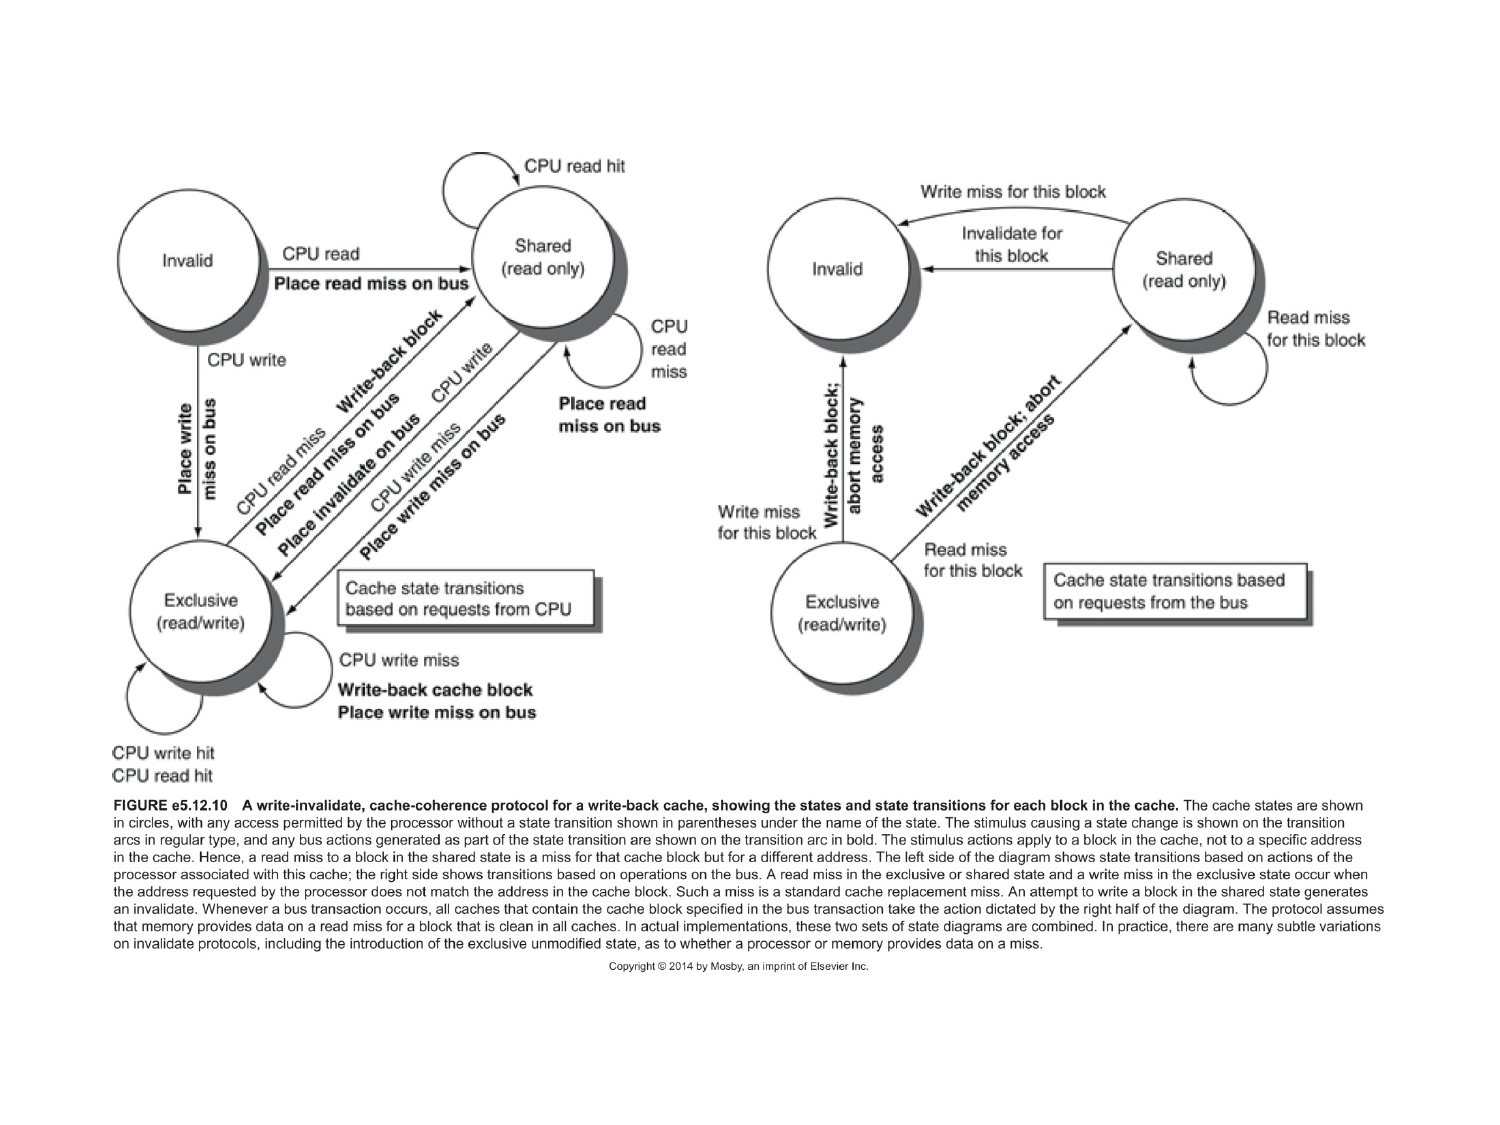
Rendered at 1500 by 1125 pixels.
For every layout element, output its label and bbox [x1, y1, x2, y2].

picture [112, 151, 1388, 973]
